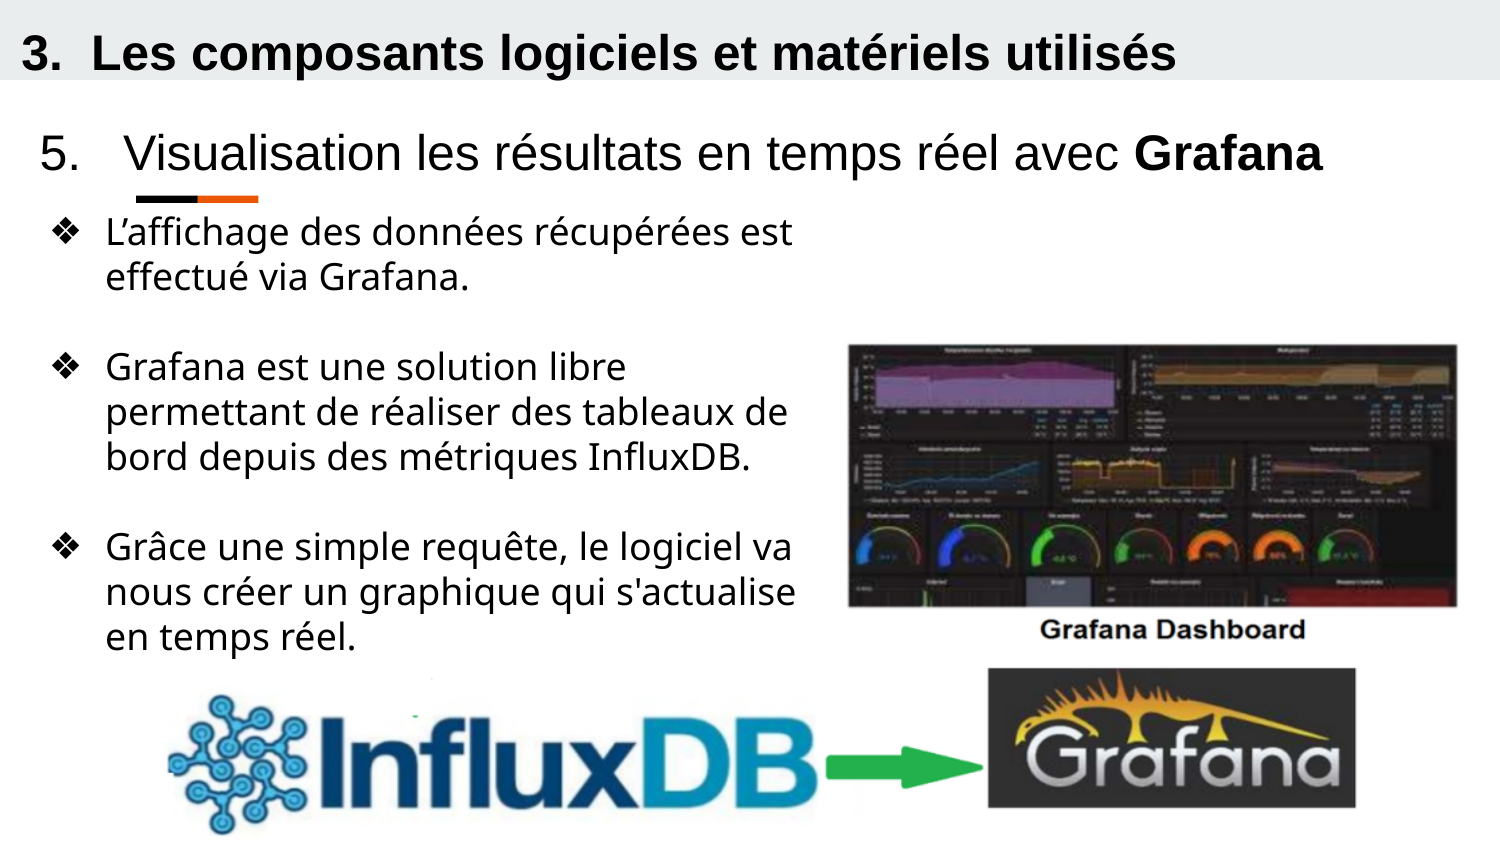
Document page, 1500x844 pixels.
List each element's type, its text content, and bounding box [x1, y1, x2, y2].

text_box 3. Les composants logiciels et matériels utilisés [6, 5, 1231, 71]
text_box L’affichage des données récupérées est effectué via Grafana. Grafana est une solution libre permettant de réaliser des tableaux de bord depuis des métriques InfluxDB. Grâce une simple requête, le logiciel va nous créer un graphique qui s'actualise en temps réel. [15, 192, 829, 644]
text_box 5. Visualisation les résultats en temps réel avec Grafana [24, 105, 1500, 187]
picture [24, 251, 1476, 844]
